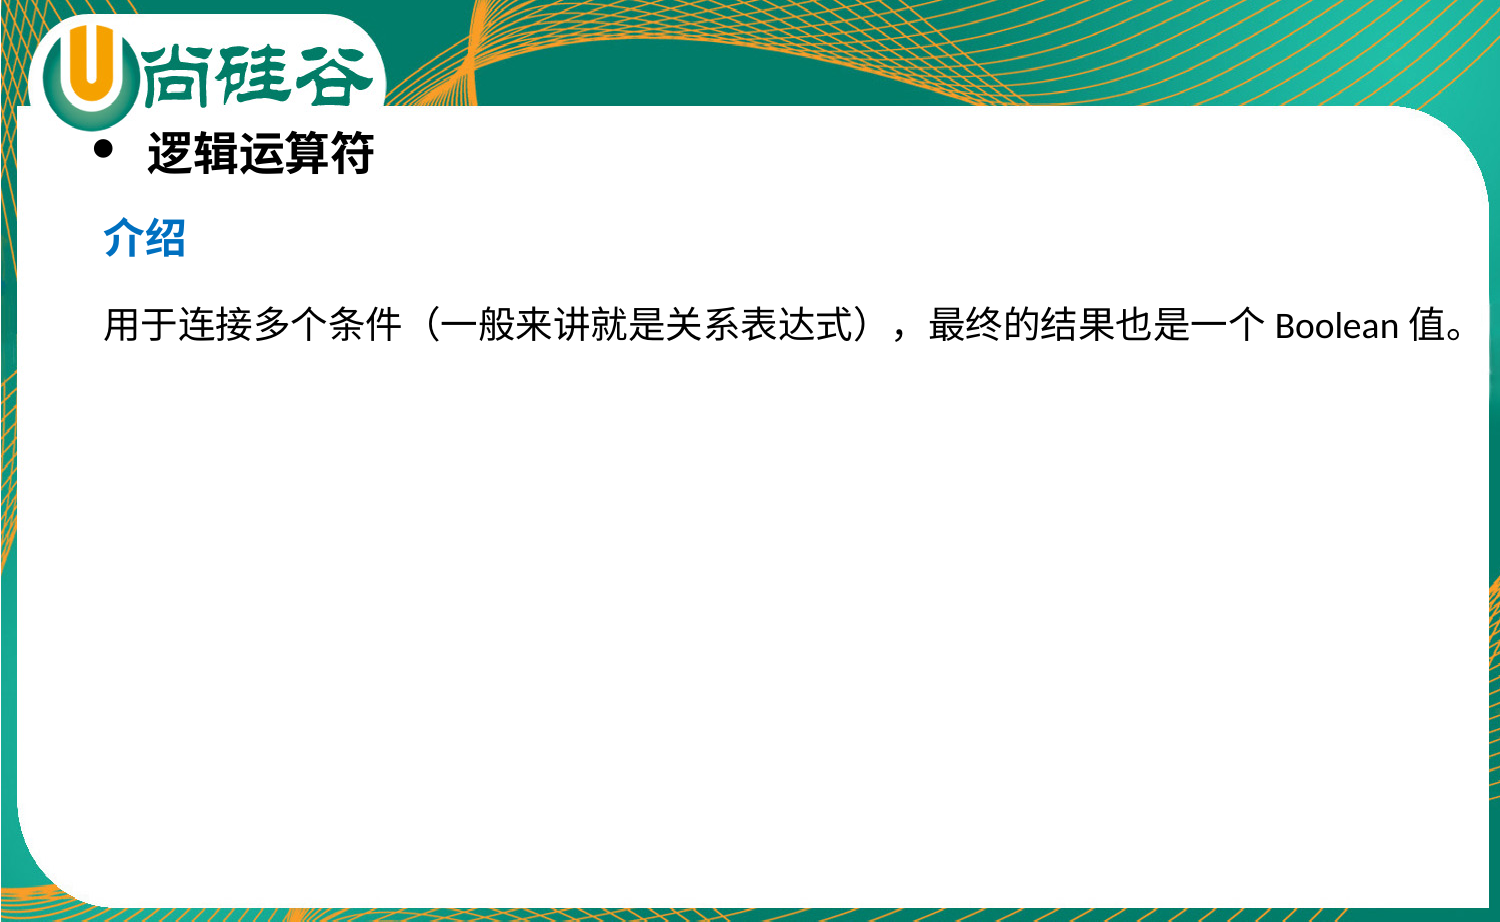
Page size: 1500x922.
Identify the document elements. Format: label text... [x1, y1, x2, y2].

text_box 逻辑运算符 [76, 123, 1270, 188]
text_box 介绍 用于连接多个条件（一般来讲就是关系表达式），最终的结果也是一个Boolean值。 [88, 204, 1471, 679]
picture [0, 0, 1500, 922]
